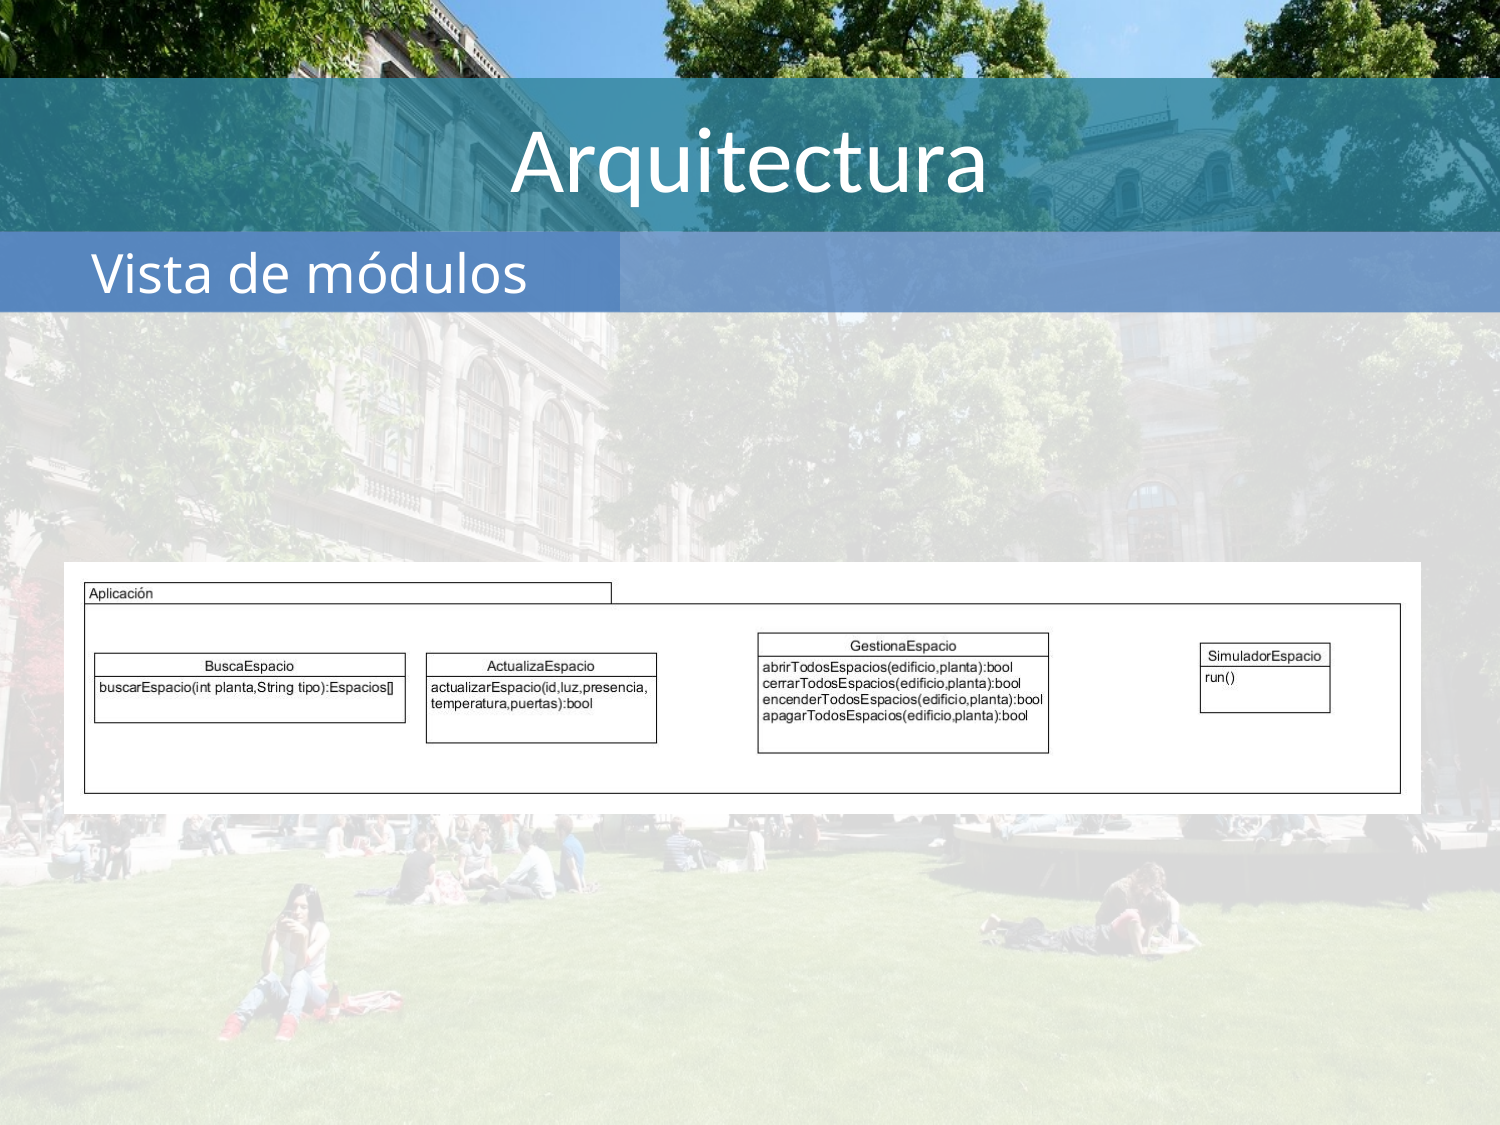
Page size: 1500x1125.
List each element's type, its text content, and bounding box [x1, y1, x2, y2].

picture [0, 0, 1500, 78]
text_box Vista de módulos [0, 231, 620, 312]
text_box [0, 313, 1500, 1125]
text_box Arquitectura [0, 78, 1500, 231]
text_box [0, 231, 1500, 313]
picture [64, 562, 1422, 814]
